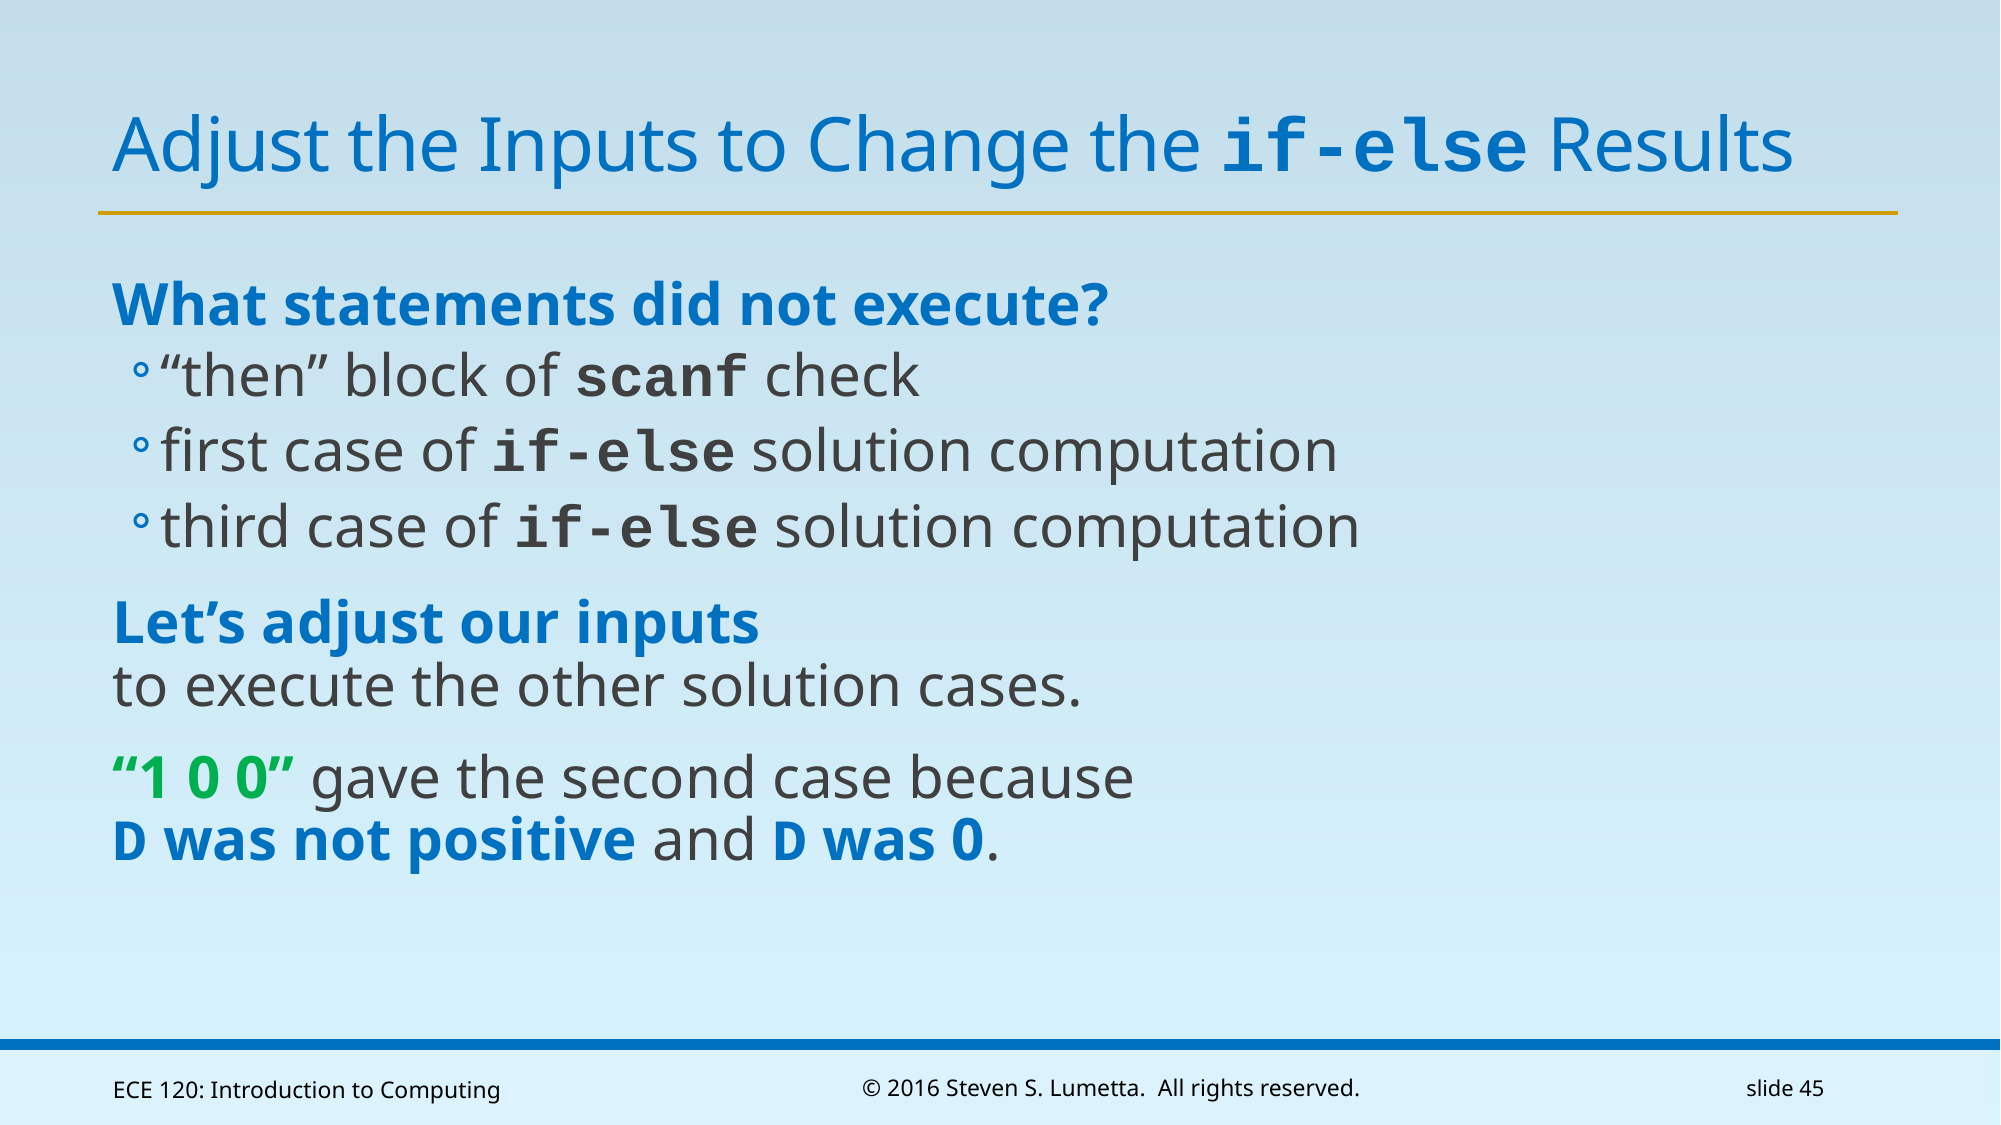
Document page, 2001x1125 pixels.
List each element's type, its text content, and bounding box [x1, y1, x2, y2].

title Adjust the Inputs to Change the if-else Results [97, 88, 1900, 194]
slide_number ECE 120: Introduction to Computing [97, 1059, 586, 1120]
footer © 2016 Steven S. Lumetta. All rights reserved. [604, 1059, 1376, 1120]
slide_number slide 45 [1624, 1059, 1840, 1120]
list What statements did not execute? “then” block of scanf check first case of if-else solution computation third case of if-else solution computation Let’s adjust our inputs to execute the other solution cases. “1 0 0” gave the second case because D was not positive and D was 0. [97, 267, 1377, 963]
